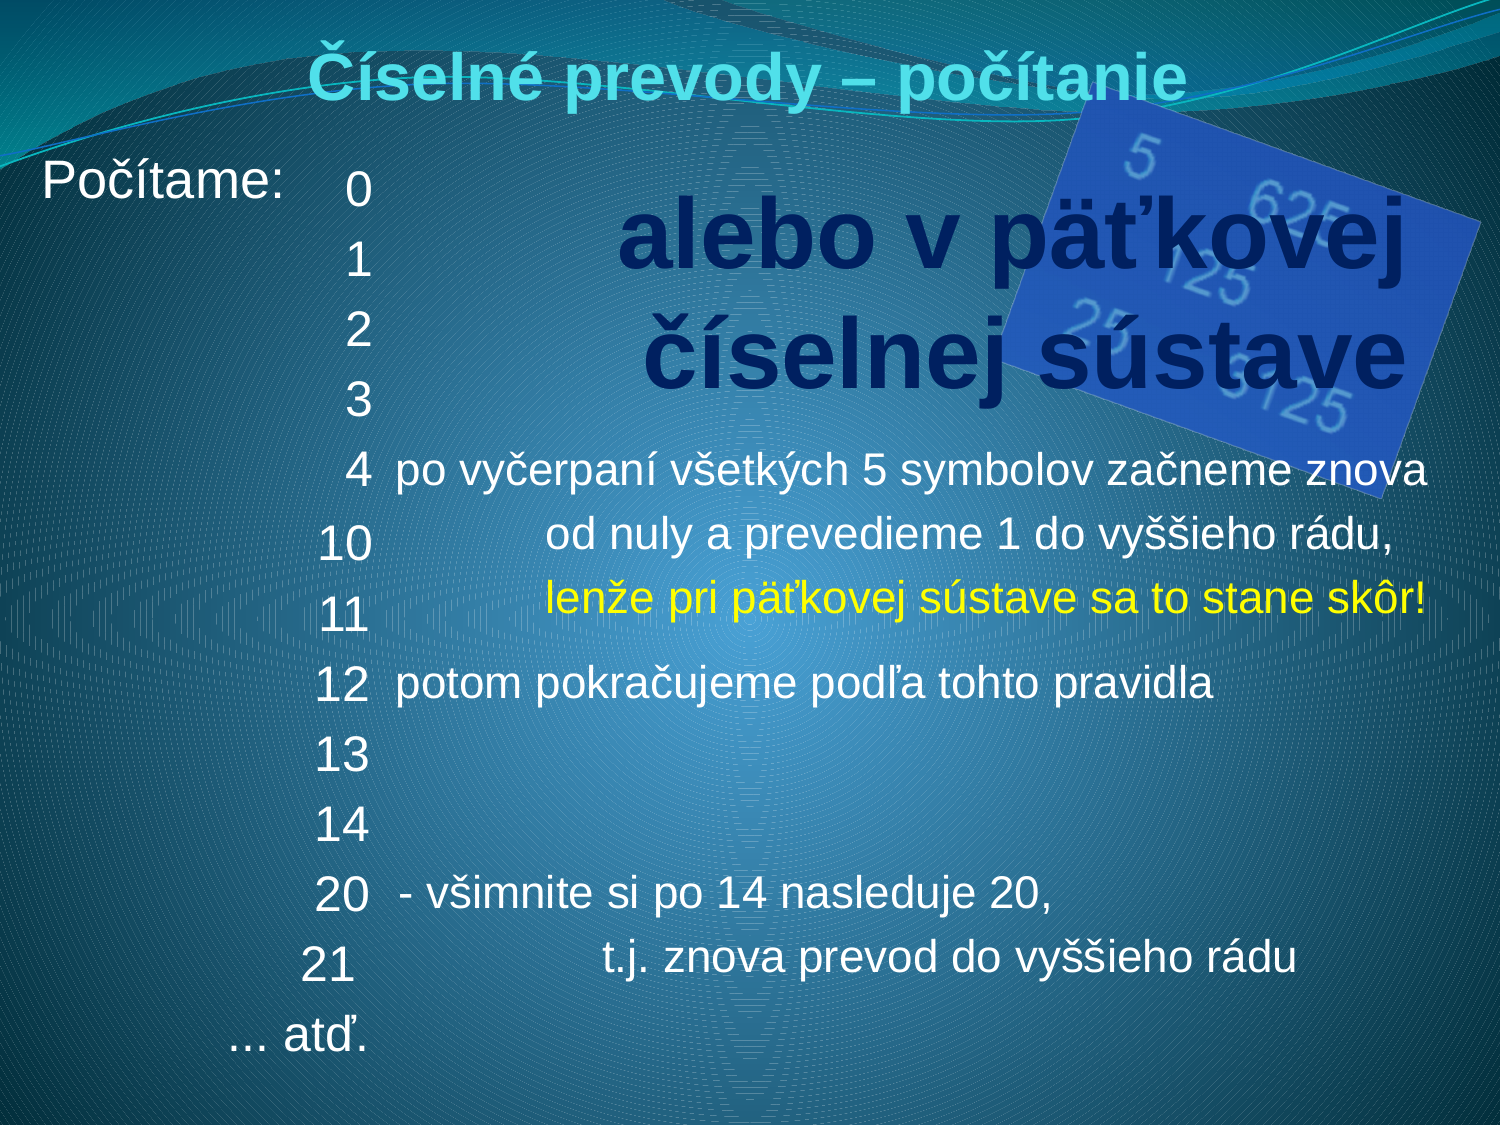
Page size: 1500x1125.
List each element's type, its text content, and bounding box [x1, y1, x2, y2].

subtitle Počítame: [41, 137, 325, 220]
text_box 0 1 2 3 4 [112, 149, 384, 503]
title Číselné prevody – počítanie [0, 0, 1500, 114]
text_box potom pokračujeme podľa tohto pravidla [395, 645, 1500, 811]
text_box 0 [1022, 432, 1449, 449]
text_box - všimnite si po 14 nasleduje 20, t.j. znova prevod do vyššieho rádu [398, 855, 1427, 1052]
text_box alebo v päťkovej číselnej sústave [454, 160, 1022, 416]
text_box 10 [112, 503, 384, 587]
text_box po vyčerpaní všetkých 5 symbolov začneme znova od nuly a prevedieme 1 do vyššieho rádu, lenže pri päťkovej sústave sa to stane skôr! [395, 432, 1500, 645]
text_box 11 12 13 14 20 21 ... atď. [123, 574, 393, 1069]
picture [1029, 114, 1443, 438]
picture [1447, 211, 1480, 313]
